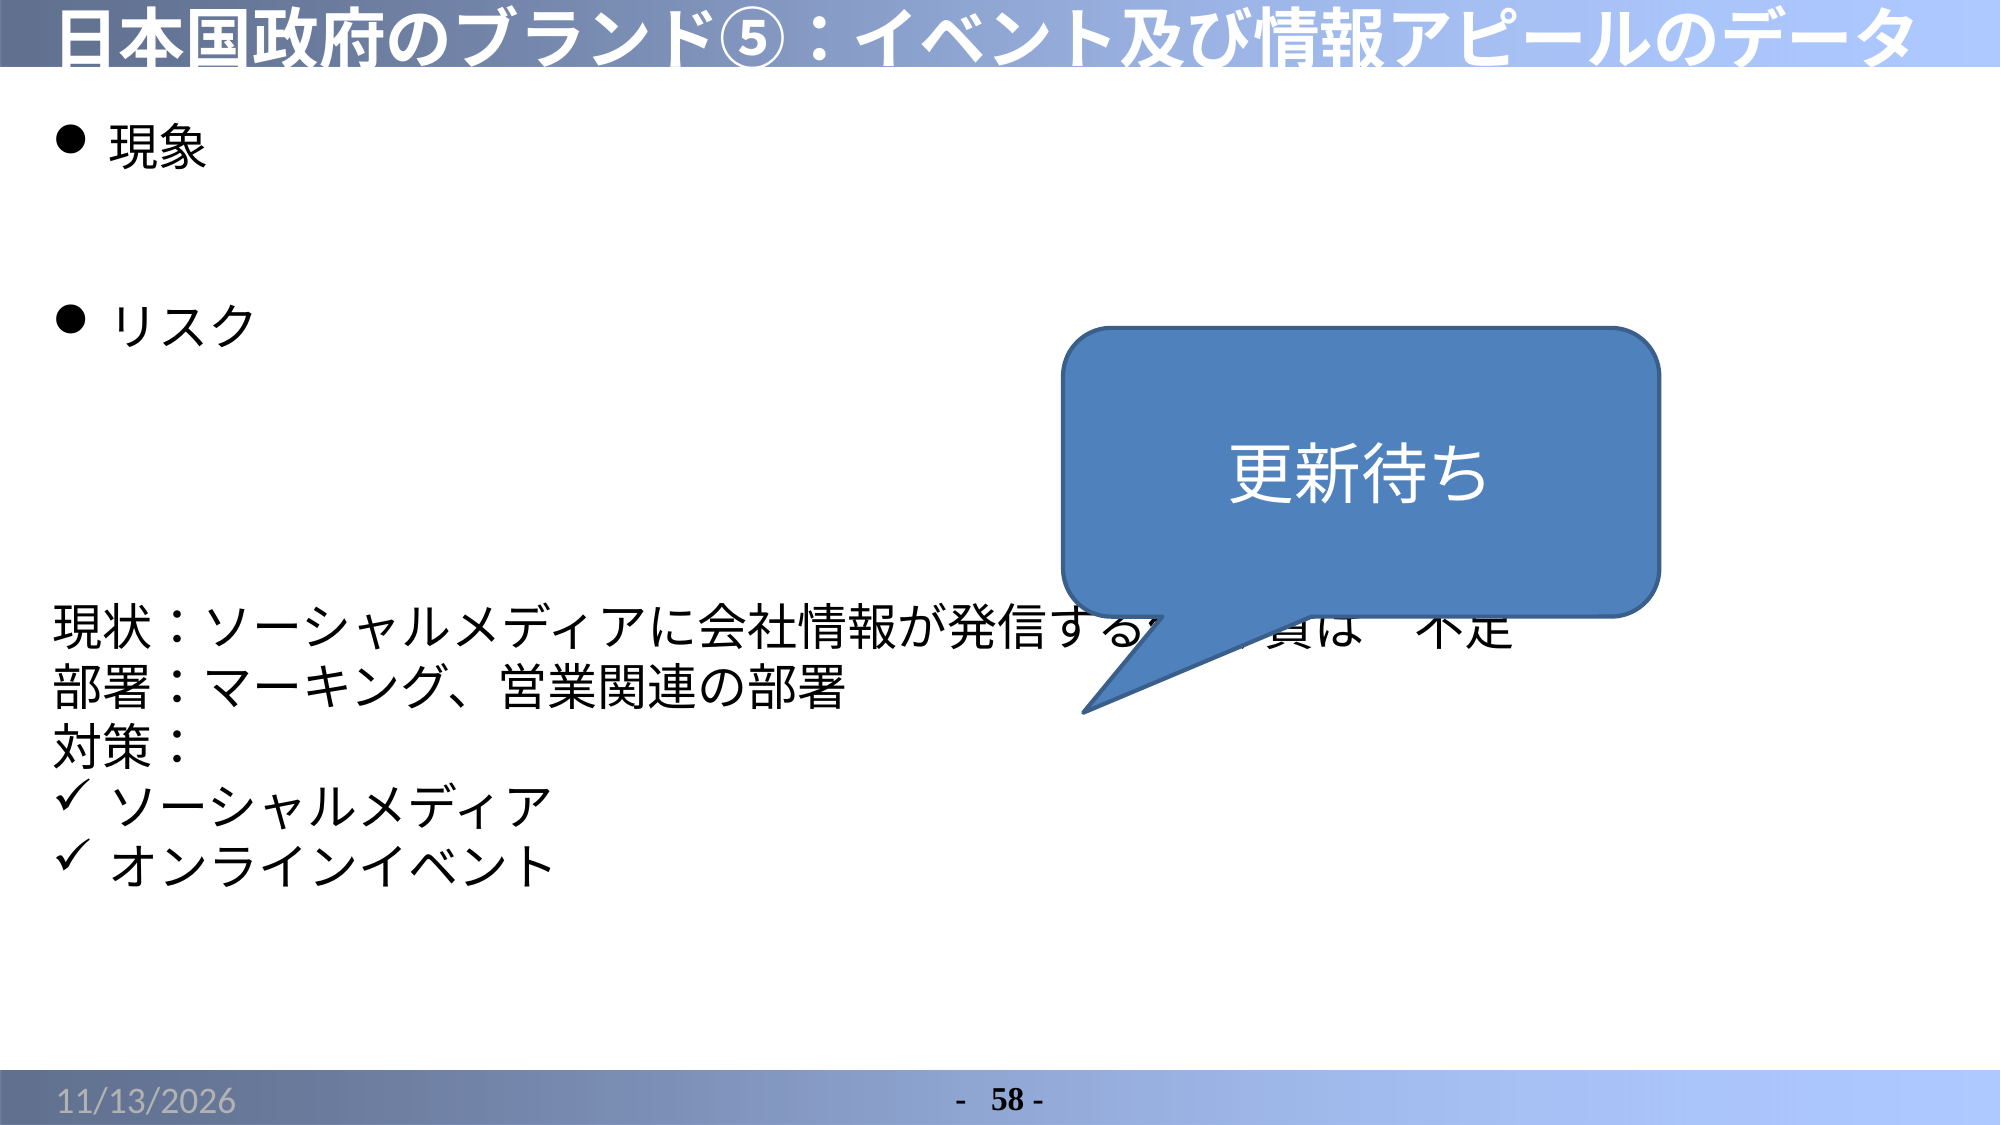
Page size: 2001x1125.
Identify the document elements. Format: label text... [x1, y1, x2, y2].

slide_number - 58 - [934, 1078, 1063, 1117]
text_box 更新待ち [1060, 325, 1662, 715]
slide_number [55, 1076, 516, 1122]
title 日本国政府のブランド⑤：イベント及び情報アピールのデータ管理 [52, 0, 1946, 78]
list 現象 リスク 現状：ソーシャルメディアに会社情報が発信する件数・質は 不足 部署：マーキング、営業関連の部署 対策： ソーシャルメディア オンラインイベント [52, 115, 1946, 903]
